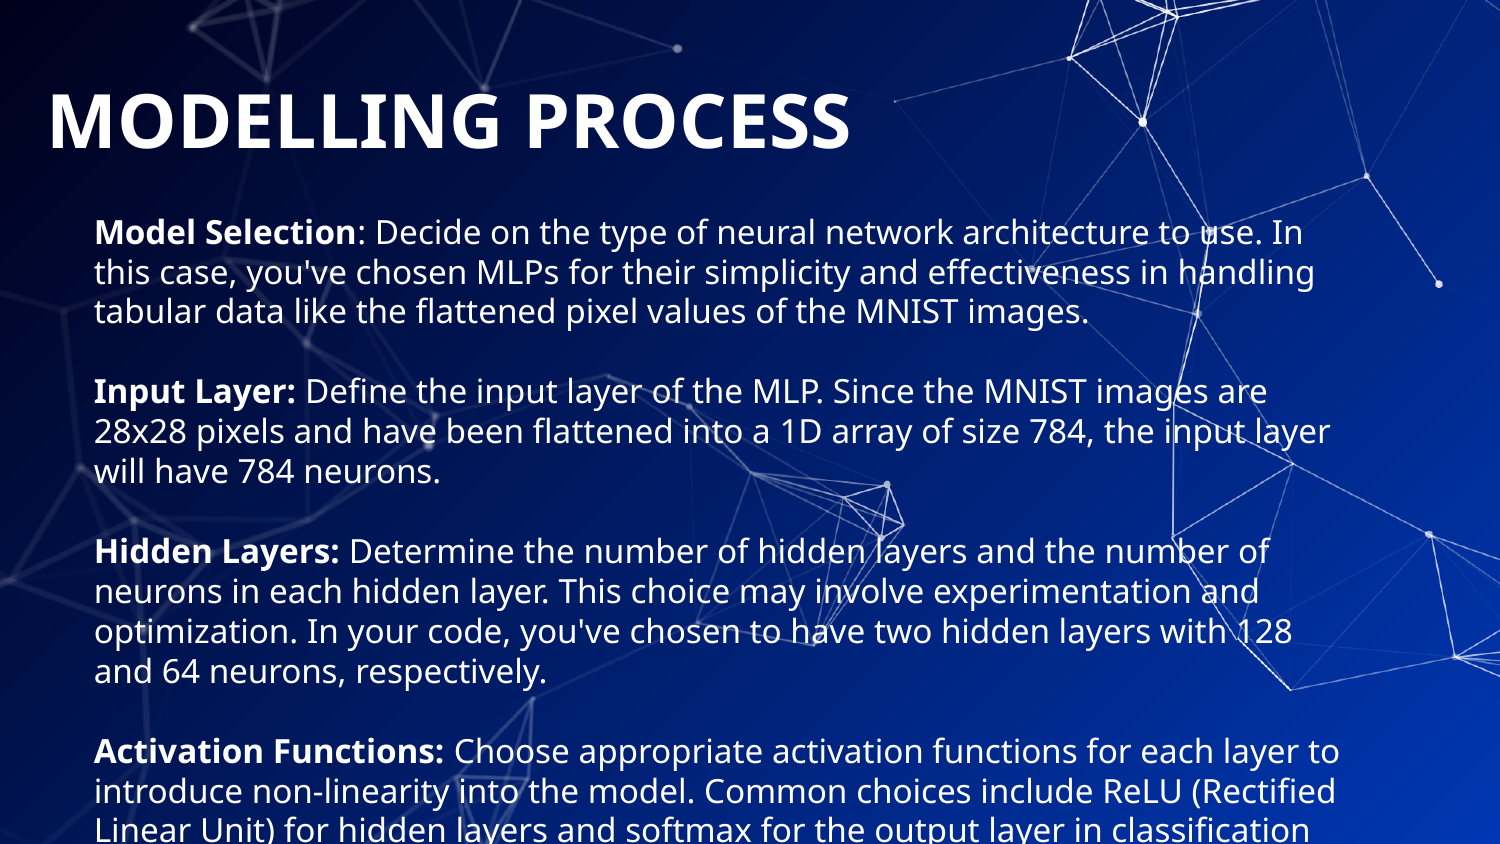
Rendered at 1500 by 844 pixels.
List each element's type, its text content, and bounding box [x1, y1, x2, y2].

list [39, 281, 1500, 751]
picture [0, 0, 1500, 844]
title MODELLING PROCESS [46, 58, 1372, 164]
text_box Model Selection: Decide on the type of neural network architecture to use. In this case, you've chosen MLPs for their simplicity and effectiveness in handling tabular data like the flattened pixel values of the MNIST images. Input Layer: Define the input layer of the MLP. Since the MNIST images are 28x28 pixels and have been flattened into a 1D array of size 784, the input layer will have 784 neurons. Hidden Layers: Determine the number of hidden layers and the number of neurons in each hidden layer. This choice may involve experimentation and optimization. In your code, you've chosen to have two hidden layers with 128 and 64 neurons, respectively. Activation Functions: Choose appropriate activation functions for each layer to introduce non-linearity into the model. Common choices include ReLU (Rectified Linear Unit) for hidden layers and softmax for the output layer in classification tasks. Frank Rosenblatt first defined the word Perceptron in his perceptron program. [93, 210, 1348, 729]
